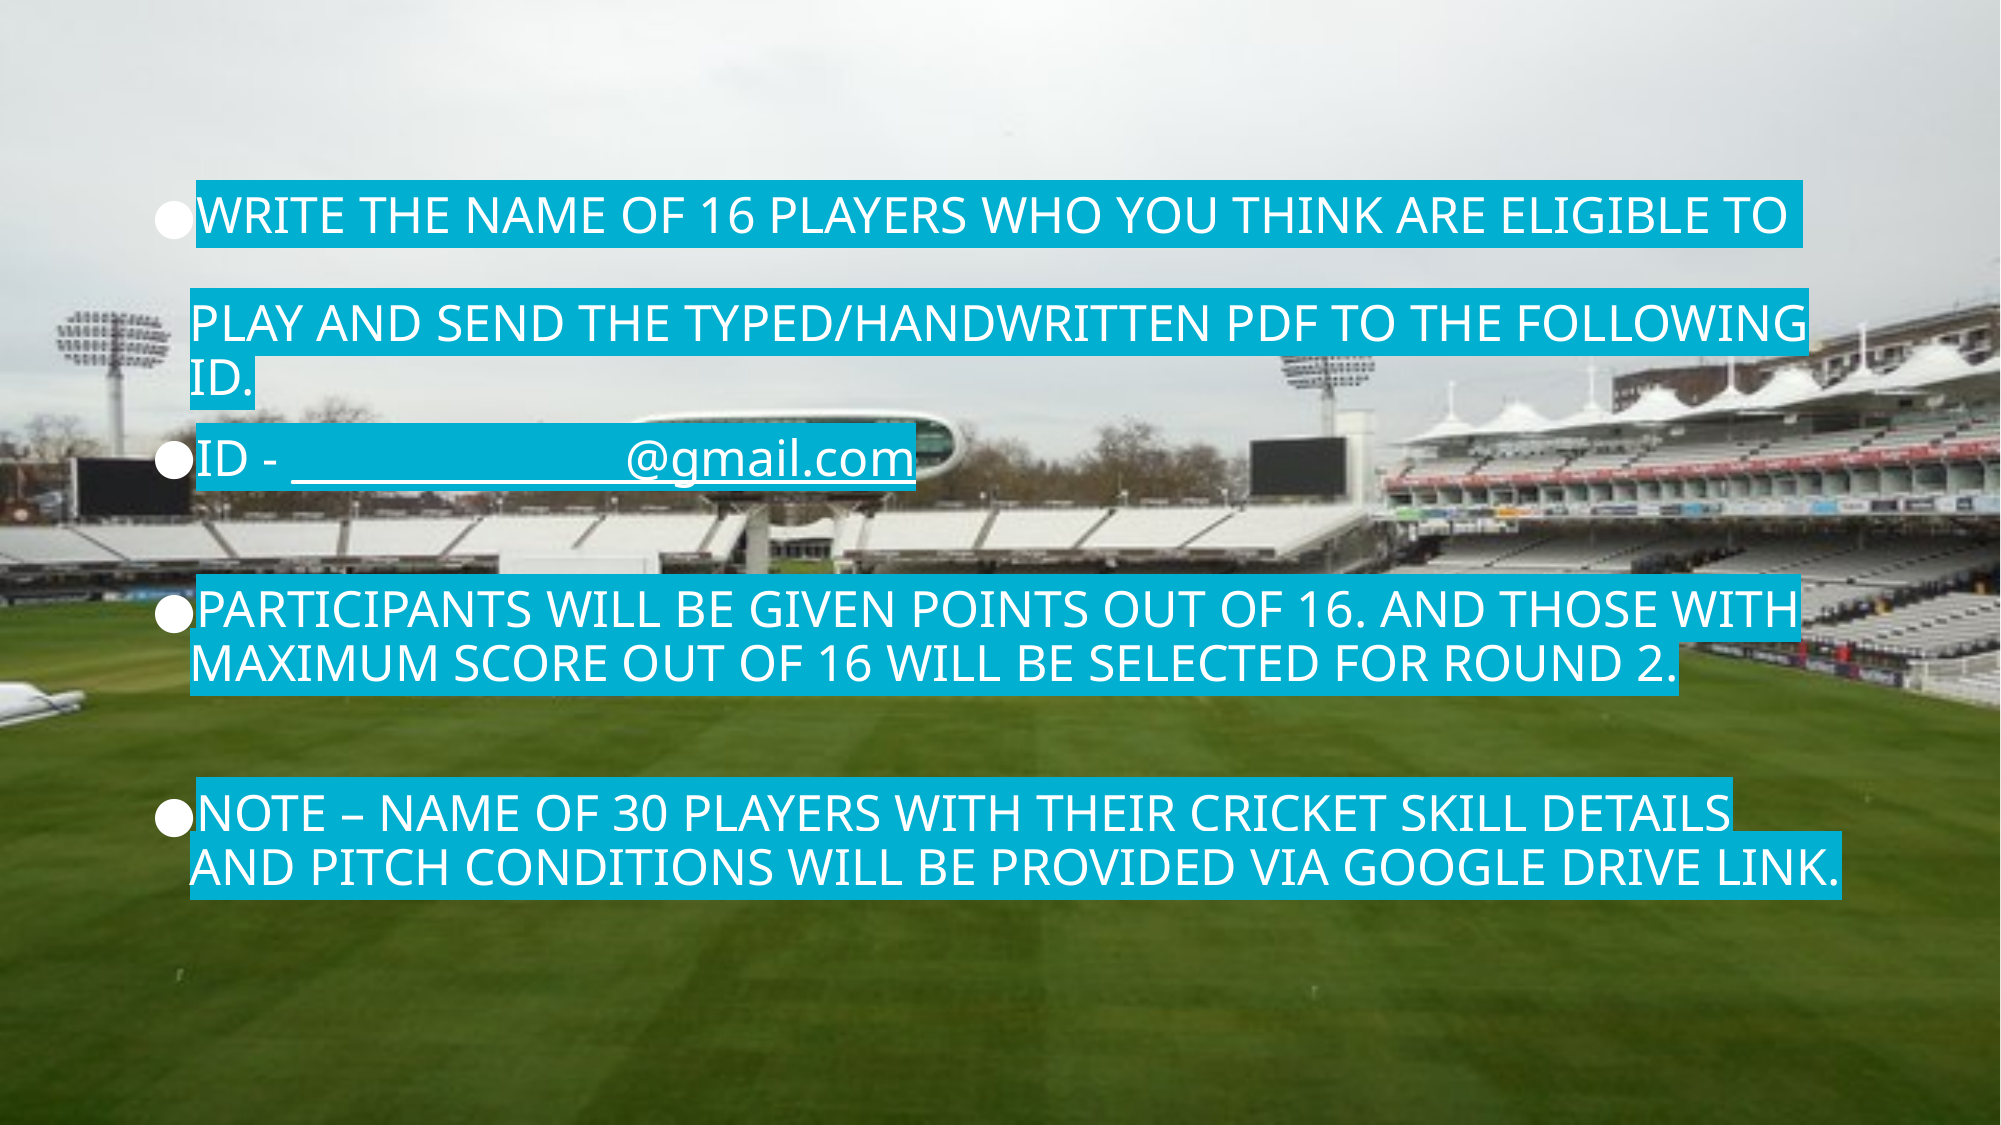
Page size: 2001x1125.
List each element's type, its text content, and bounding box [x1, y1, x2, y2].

picture [0, 0, 2001, 1125]
list WRITE THE NAME OF 16 PLAYERS WHO YOU THINK ARE ELIGIBLE TO PLAY AND SEND THE TYPED/HANDWRITTEN PDF TO THE FOLLOWING ID. ID - _______________@gmail.com PARTICIPANTS WILL BE GIVEN POINTS OUT OF 16. AND THOSE WITH MAXIMUM SCORE OUT OF 16 WILL BE SELECTED FOR ROUND 2. NOTE – NAME OF 30 PLAYERS WITH THEIR CRICKET SKILL DETAILS AND PITCH CONDITIONS WILL BE PROVIDED VIA GOOGLE DRIVE LINK. [137, 182, 1863, 1093]
